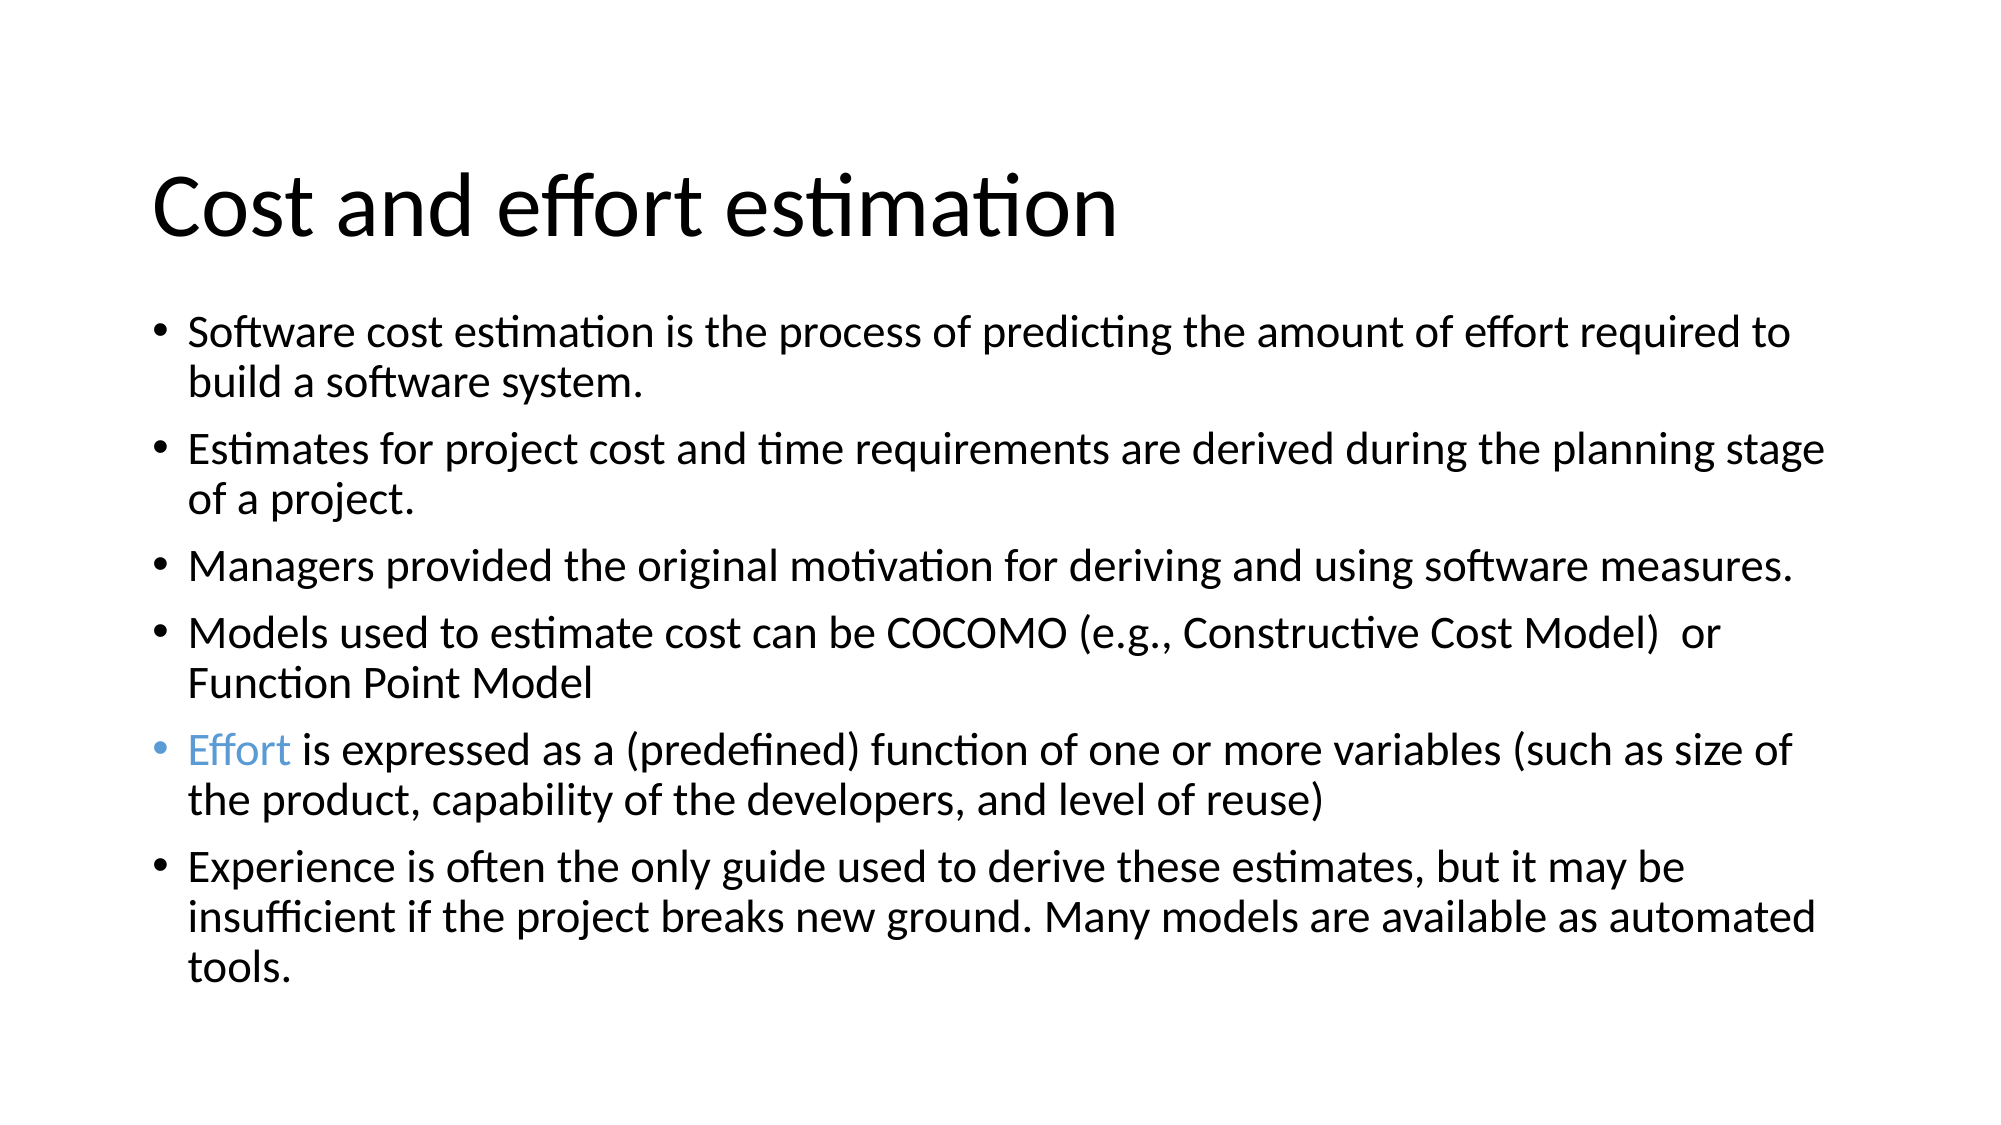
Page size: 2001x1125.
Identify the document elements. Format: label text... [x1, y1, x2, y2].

title Cost and effort estimation [137, 136, 1863, 278]
list Software cost estimation is the process of predicting the amount of effort required to build a software system. Estimates for project cost and time requirements are derived during the planning stage of a project. Managers provided the original motivation for deriving and using software measures. Models used to estimate cost can be COCOMO (e.g., Constructive Cost Model) or Function Point Model Eﬀort is expressed as a (predefined) function of one or more variables (such as size of the product, capability of the developers, and level of reuse) Experience is often the only guide used to derive these estimates, but it may be insufficient if the project breaks new ground. Many models are available as automated tools. [137, 299, 1875, 1014]
